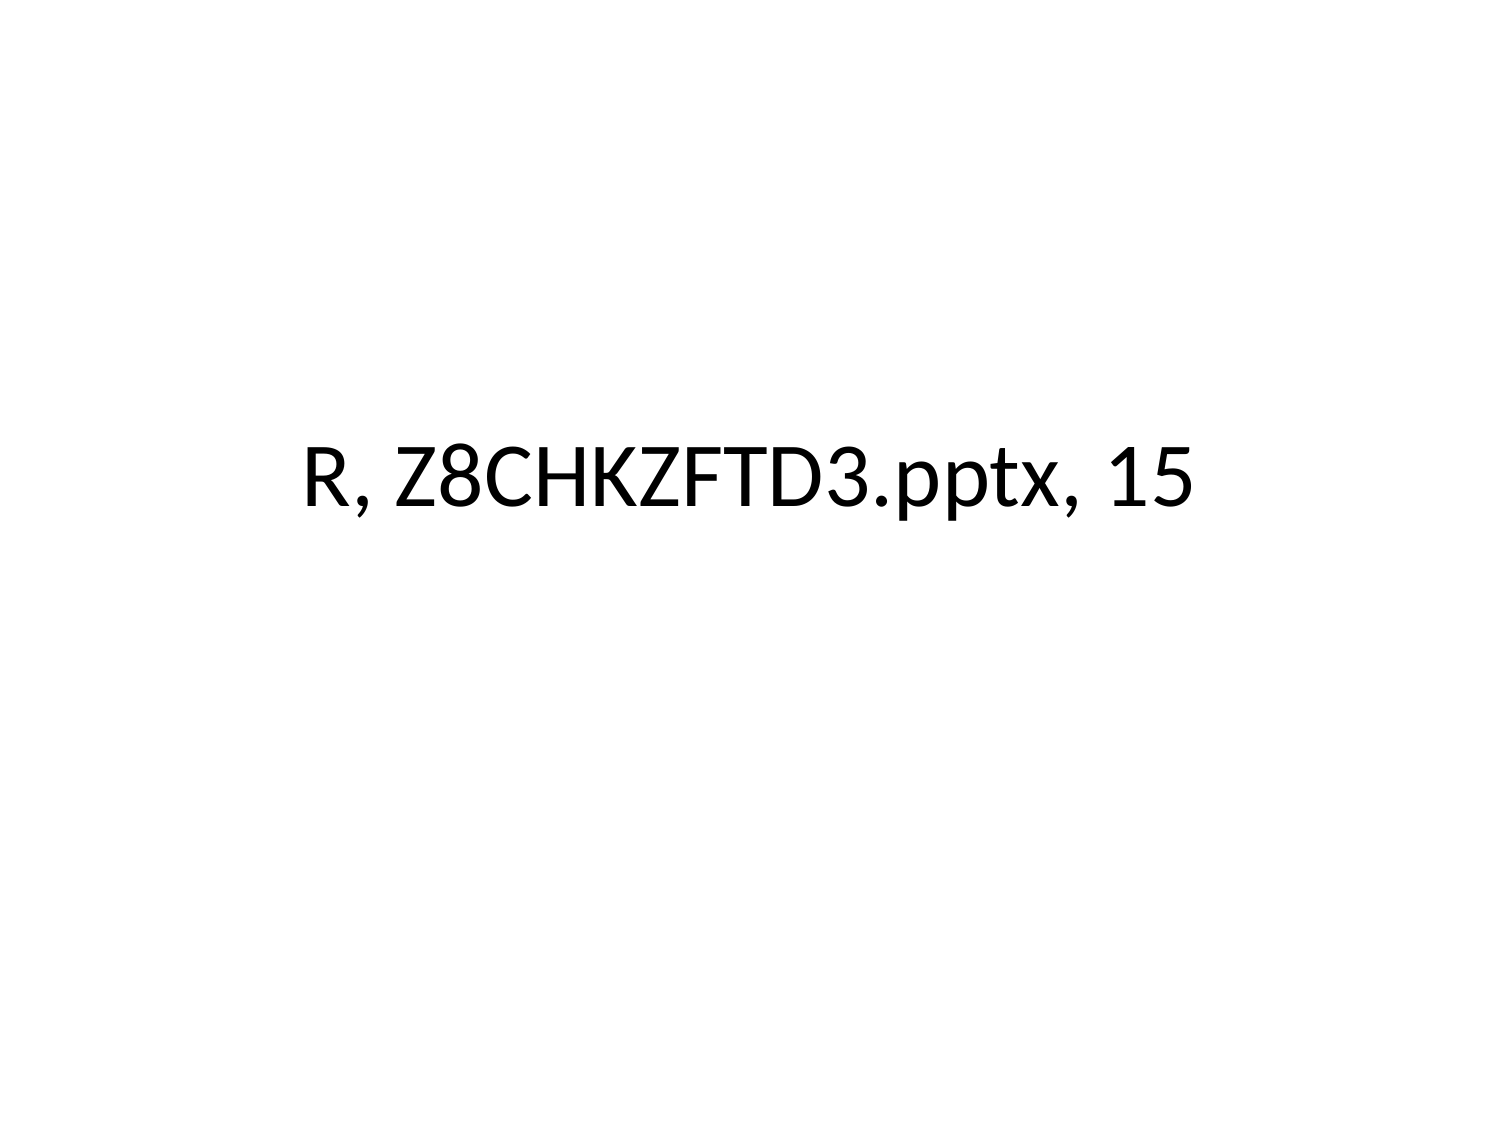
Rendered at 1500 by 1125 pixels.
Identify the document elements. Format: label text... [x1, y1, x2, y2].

title R, Z8CHKZFTD3.pptx, 15 [112, 349, 1388, 591]
